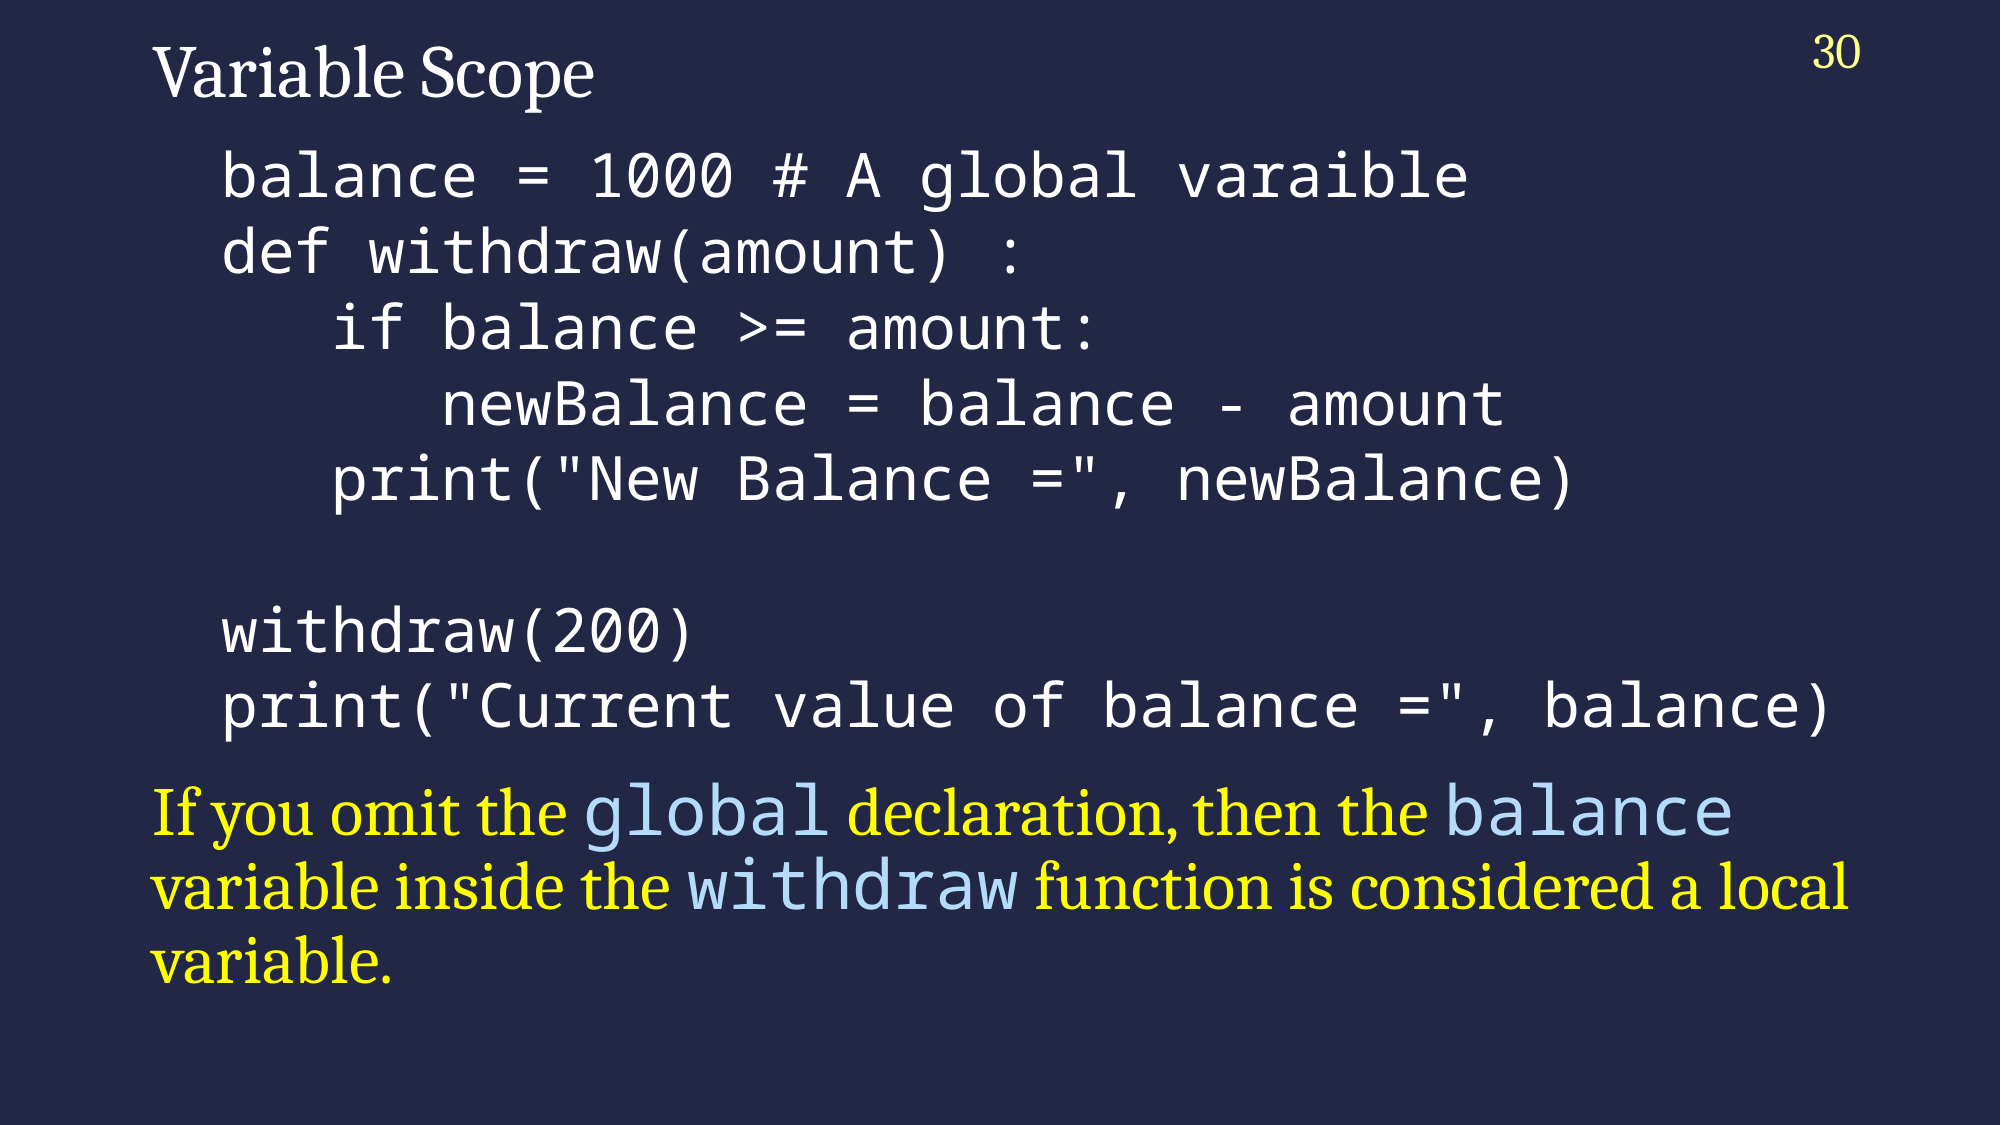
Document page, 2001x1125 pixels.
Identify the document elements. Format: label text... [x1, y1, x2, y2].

title Variable Scope [137, 22, 1877, 125]
list balance = 1000 # A global varaible def withdraw(amount) : if balance >= amount: newBalance = balance - amount print("New Balance =", newBalance) withdraw(200) print("Current value of balance =", balance) If you omit the global declaration, then the balance variable inside the withdraw function is considered a local variable. [137, 137, 1877, 1038]
slide_number 30 [1760, 18, 1877, 79]
